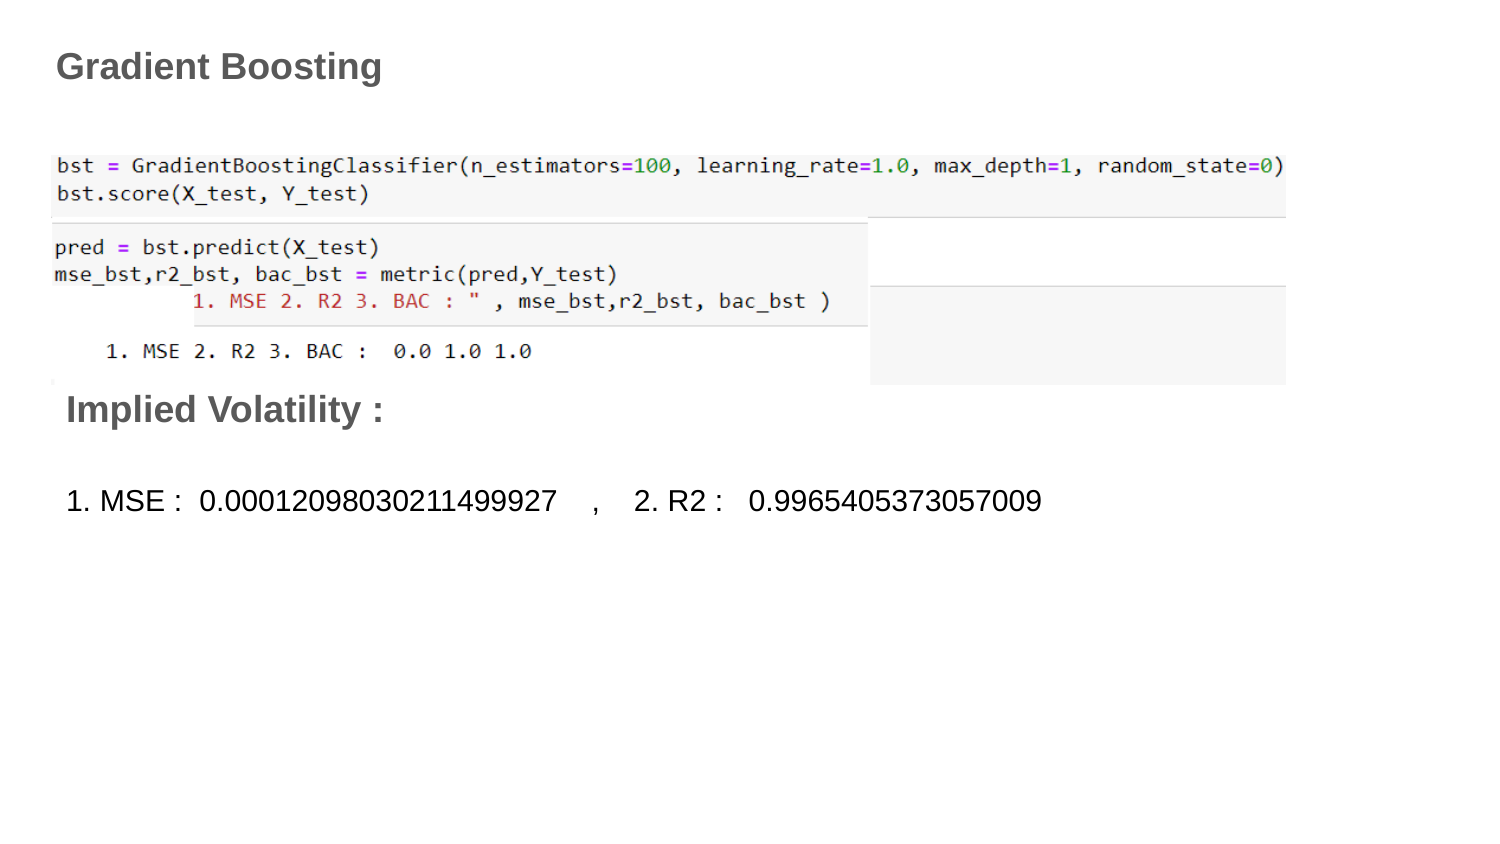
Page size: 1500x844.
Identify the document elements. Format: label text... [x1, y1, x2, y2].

list Implied Volatility : 1. MSE : 0.00012098030211499927 , 2. R2 : 0.9965405373057009 [51, 189, 1449, 750]
picture [50, 155, 1287, 385]
title Gradient Boosting [40, 32, 1439, 127]
